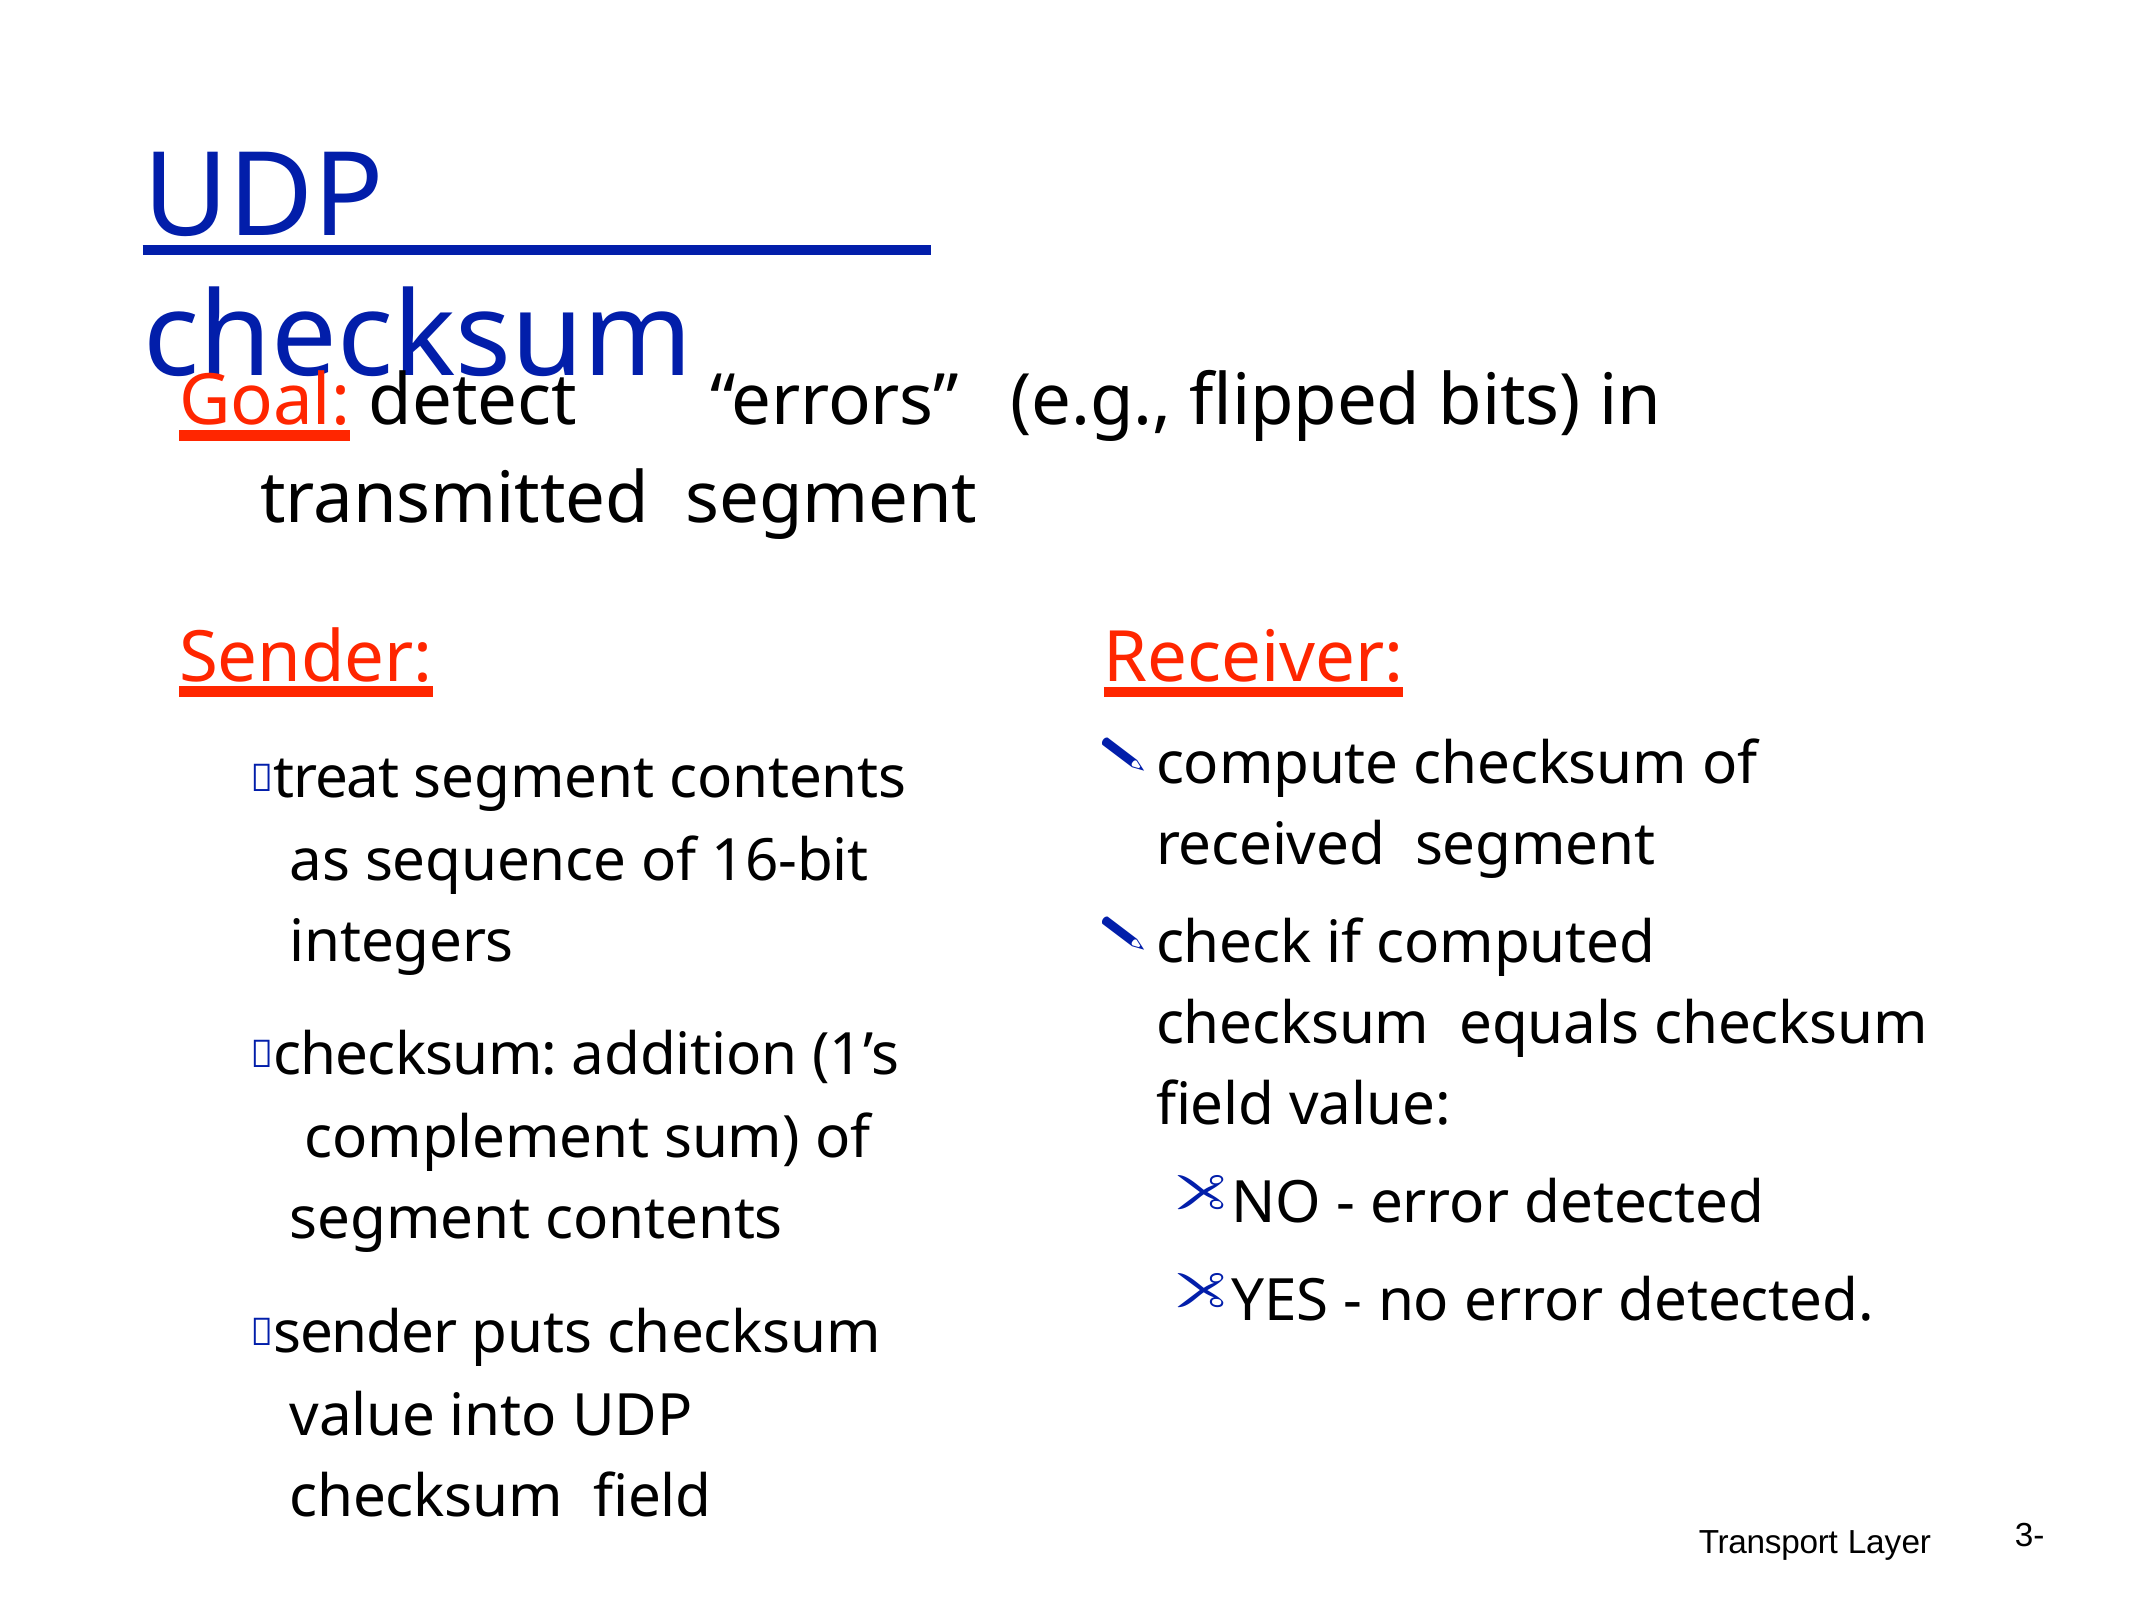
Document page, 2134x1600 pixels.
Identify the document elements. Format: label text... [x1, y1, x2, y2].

text_box Goal: detect “errors” (e.g., flipped bits) in transmitted segment [177, 339, 1981, 537]
text_box Sender: treat segment contents as sequence of 16-bit integers checksum: addition (1’s complement sum) of segment contents sender puts checksum value into UDP checksum field [172, 564, 967, 1529]
title UDP checksum [141, 116, 934, 399]
text_box Receiver: compute checksum of received segment check if computed checksum equals checksum field value: NO - error detected YES - no error detected. [1094, 572, 1996, 1332]
slide_number Transport Layer [1696, 1520, 1938, 1600]
footer 3- [2012, 1514, 2047, 1600]
